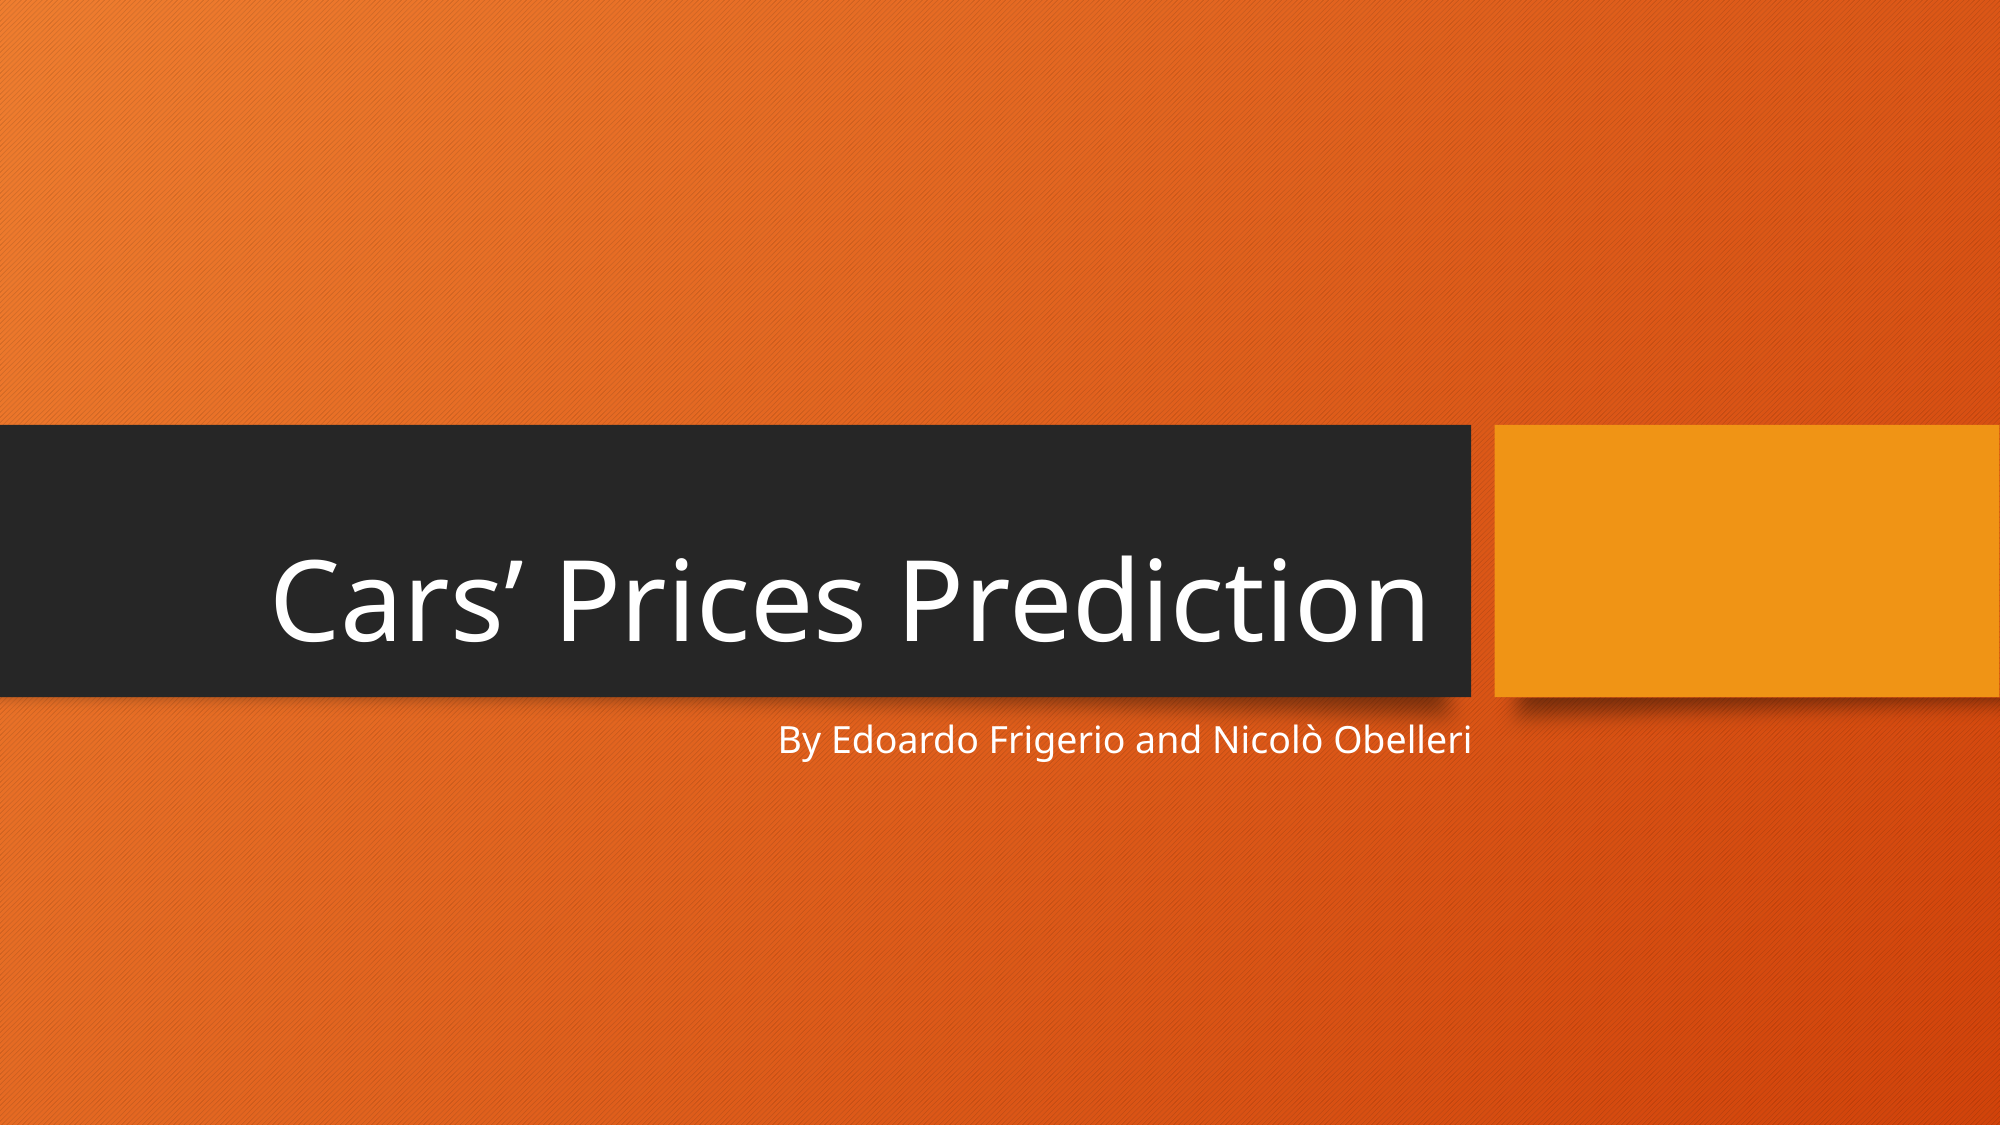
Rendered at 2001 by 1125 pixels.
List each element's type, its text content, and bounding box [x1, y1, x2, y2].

picture [0, 698, 1472, 742]
picture [1494, 698, 2000, 742]
title Cars’ Prices Prediction [111, 448, 1448, 674]
text_box By Edoardo Frigerio and Nicolò Obelleri [762, 708, 1489, 769]
